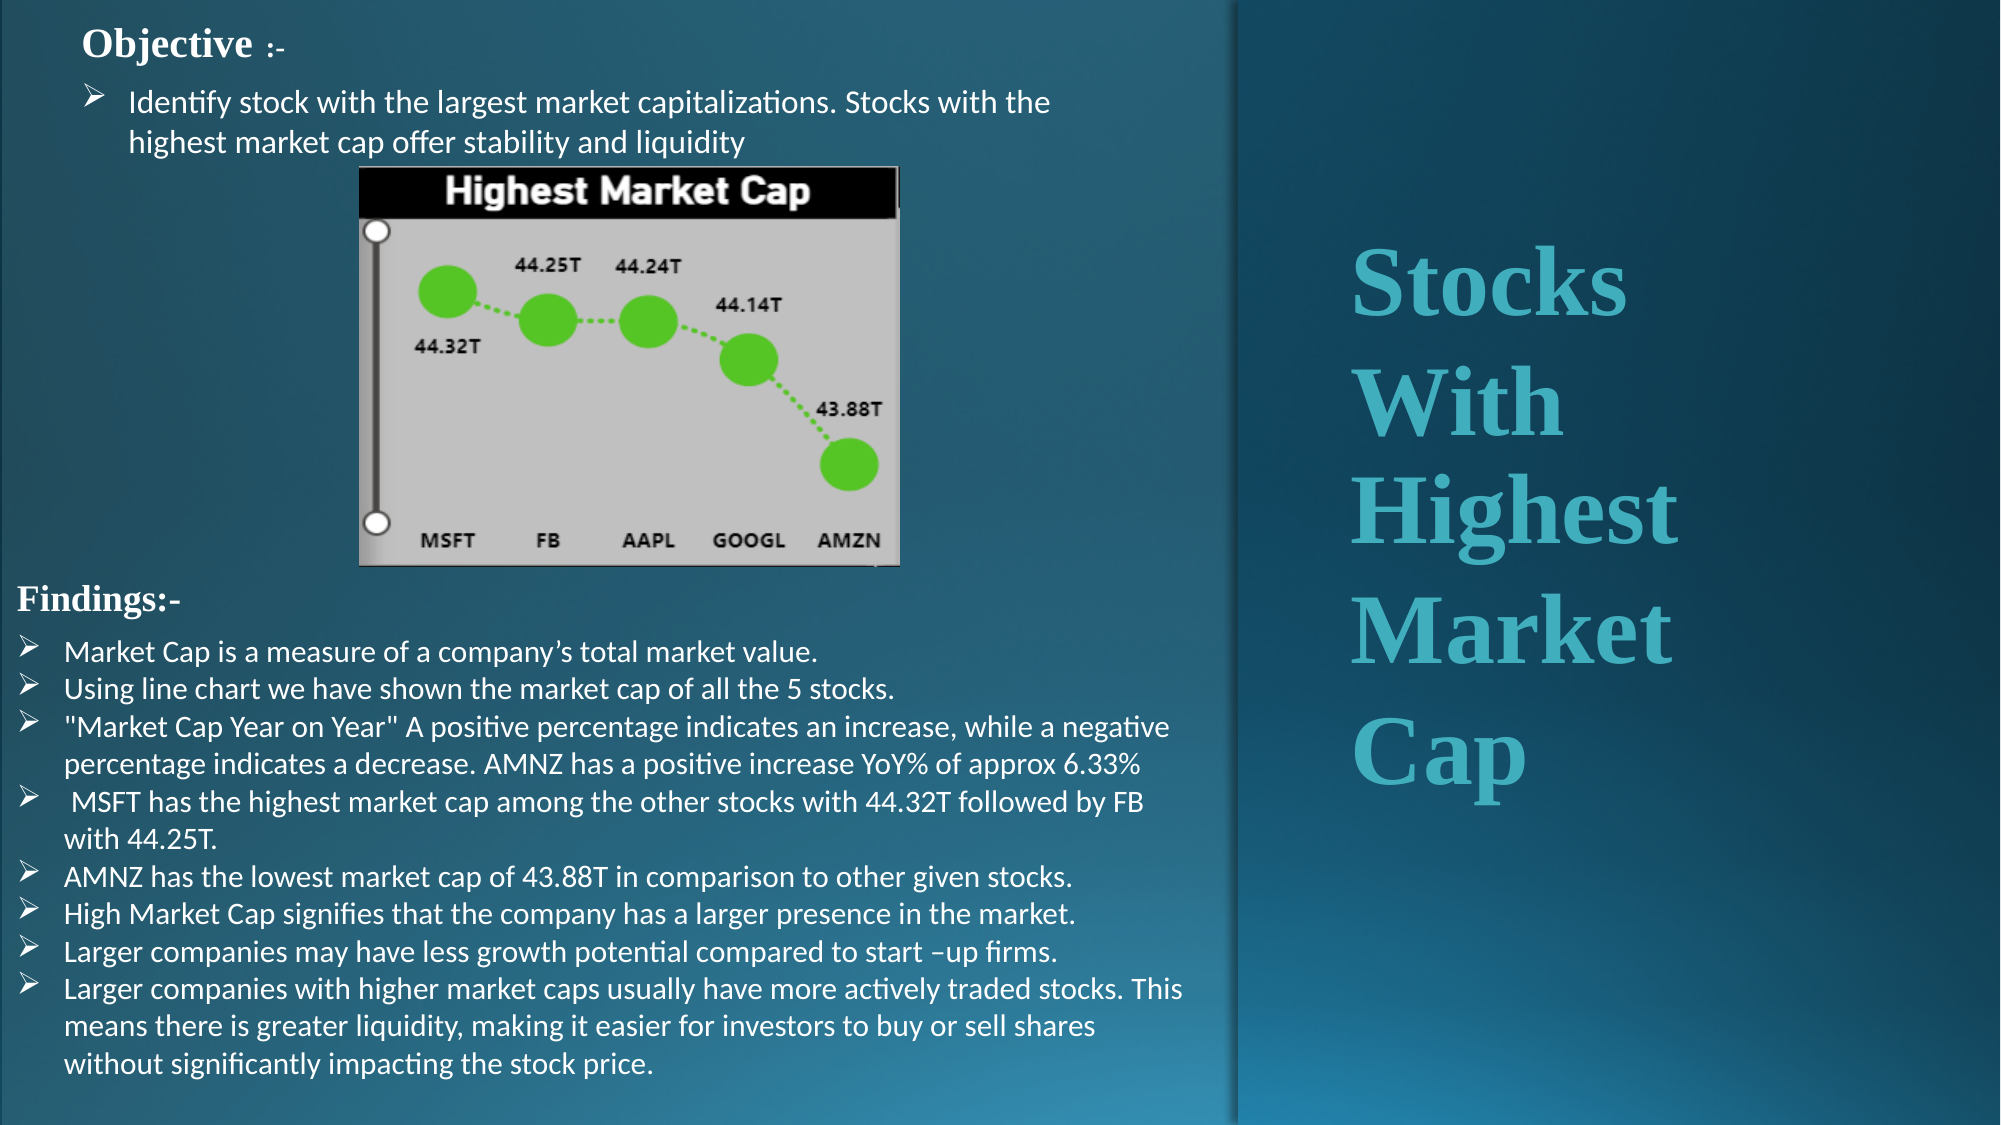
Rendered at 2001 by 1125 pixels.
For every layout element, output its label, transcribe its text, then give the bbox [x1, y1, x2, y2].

text_box Stocks With Highest Market Cap [1335, 221, 1897, 1014]
text_box [1237, 0, 2000, 1125]
text_box [1, 0, 1226, 1125]
text_box Findings:- Market Cap is a measure of a company’s total market value. Using line chart we have shown the market cap of all the 5 stocks. "Market Cap Year on Year" A positive percentage indicates an increase, while a negative percentage indicates a decrease. AMNZ has a positive increase YoY% of approx 6.33% MSFT has the highest market cap among the other stocks with 44.32T followed by FB with 44.25T. AMNZ has the lowest market cap of 43.88T in comparison to other given stocks. High Market Cap signifies that the company has a larger presence in the market. Larger companies may have less growth potential compared to start –up firms. Larger companies with higher market caps usually have more actively traded stocks. This means there is greater liquidity, making it easier for investors to buy or sell shares without significantly impacting the stock price. [2, 566, 1216, 1108]
text_box Objective :- Identify stock with the largest market capitalizations. Stocks with the highest market cap offer stability and liquidity [66, 0, 1103, 247]
picture [359, 165, 900, 567]
